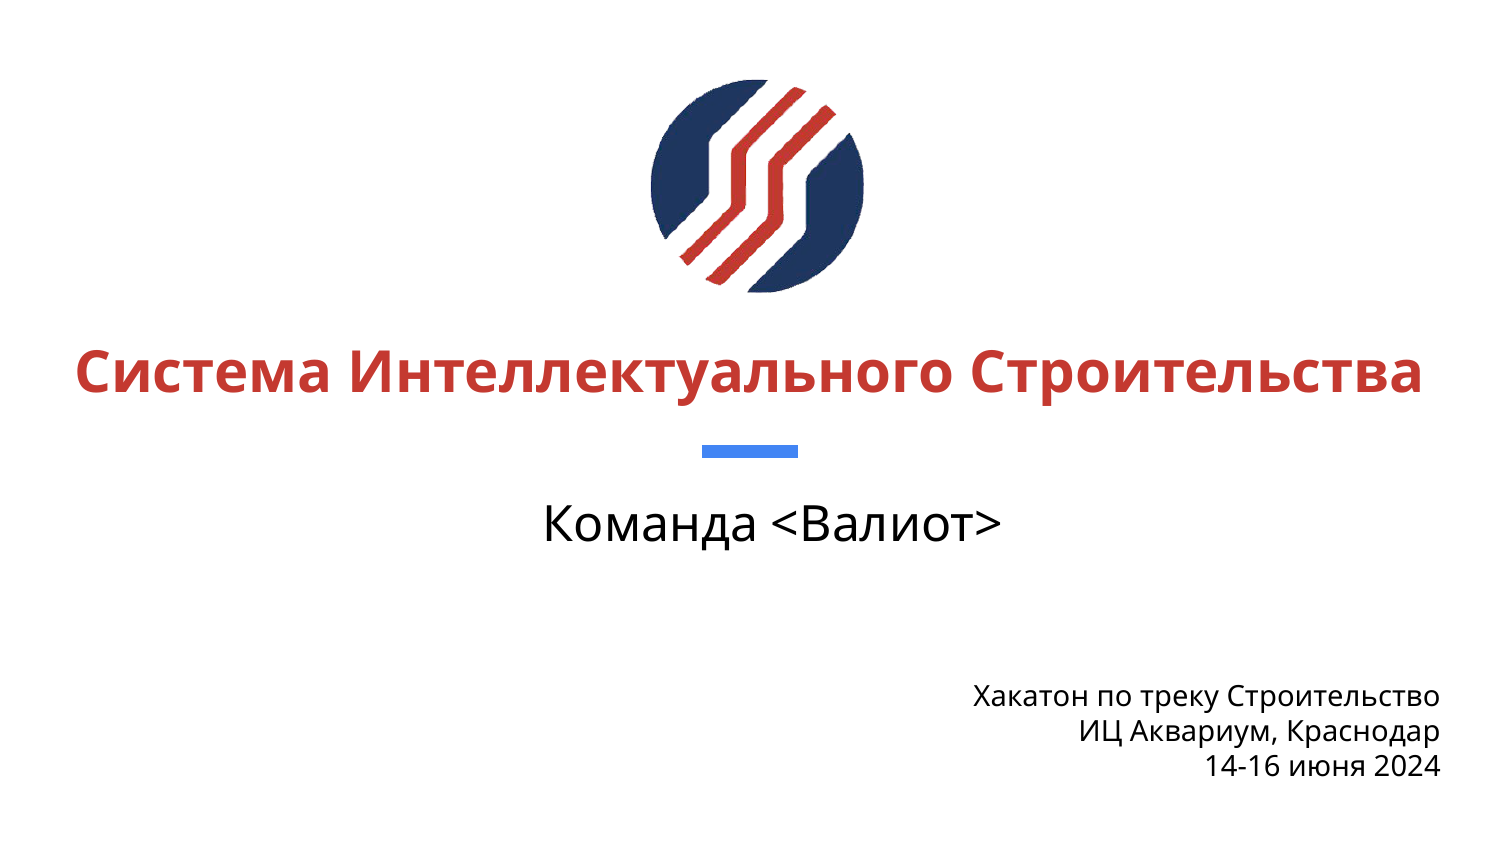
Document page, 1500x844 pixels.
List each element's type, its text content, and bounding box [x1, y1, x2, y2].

subtitle Хакатон по треку Строительство ИЦ Аквариум, Краснодар 14-16 июня 2024 [58, 662, 1456, 795]
title Команда <Валиот> [74, 478, 1473, 566]
picture [642, 71, 872, 301]
title Система Интеллектуального Строительства [51, 300, 1449, 419]
